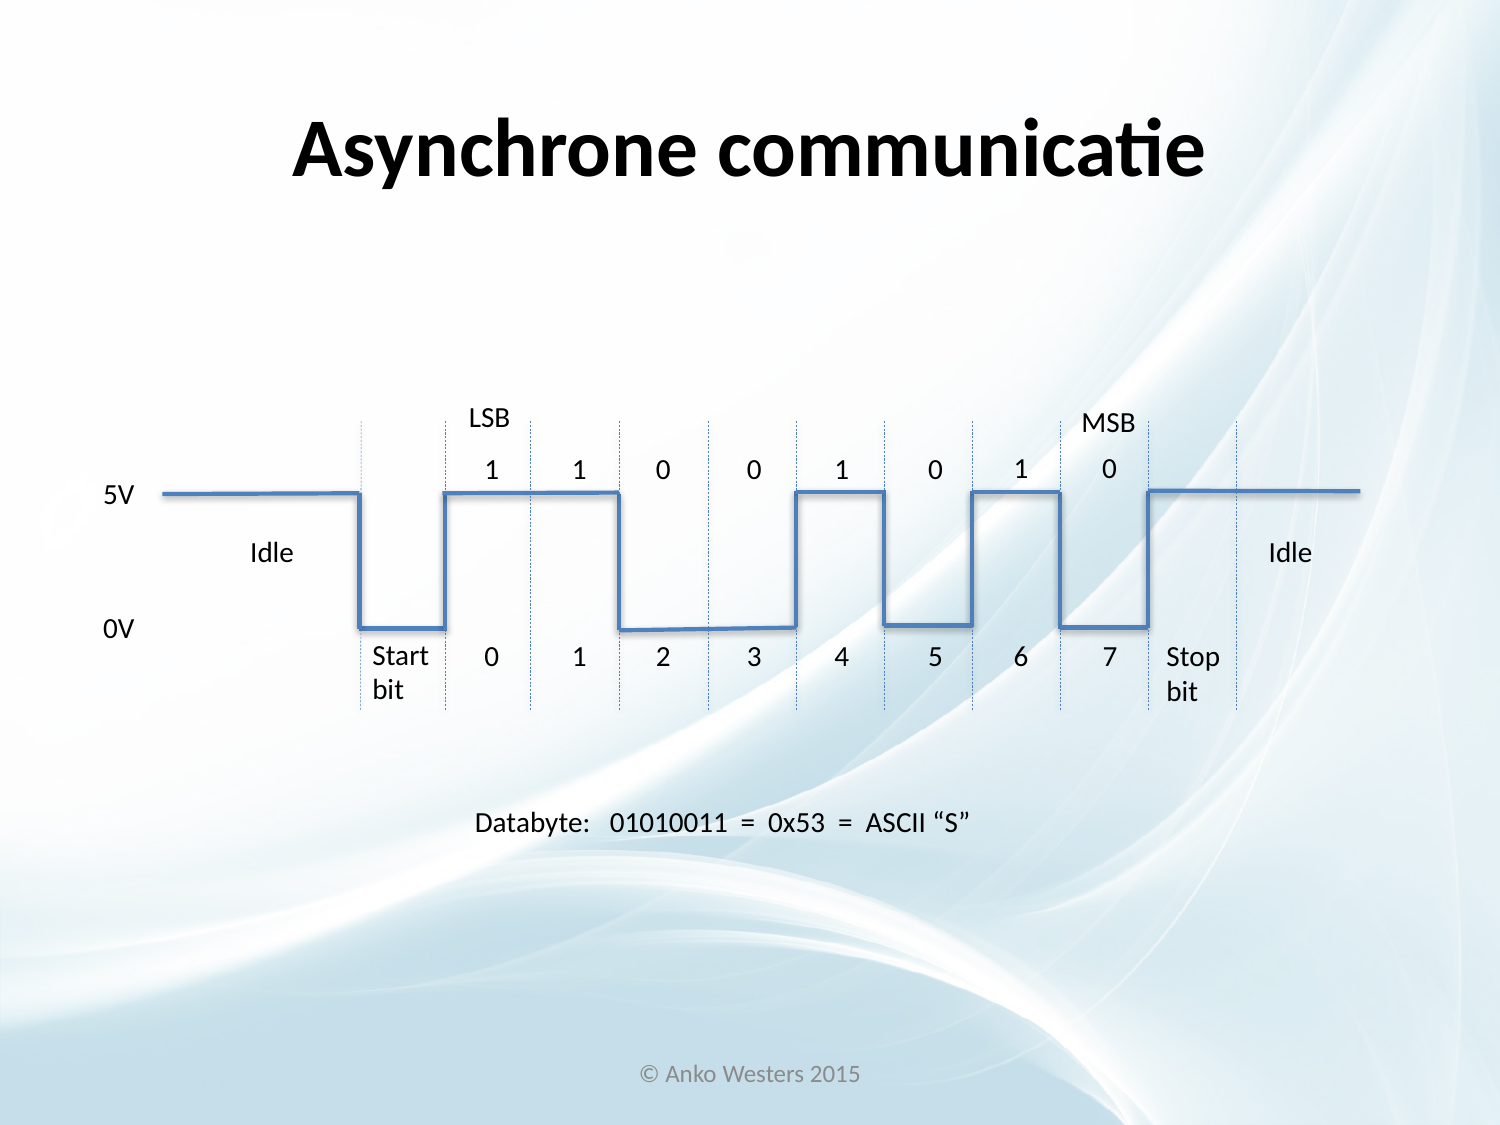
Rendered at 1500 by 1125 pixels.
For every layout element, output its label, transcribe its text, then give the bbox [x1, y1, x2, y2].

text_box Idle [1253, 526, 1328, 576]
text_box 0 [641, 443, 686, 494]
text_box 2 [641, 639, 686, 680]
text_box Start bit [363, 637, 444, 714]
text_box 4 [819, 629, 865, 680]
text_box 5V [88, 467, 150, 518]
text_box 1 [469, 443, 515, 491]
text_box 3 [732, 639, 777, 680]
text_box 6 [998, 629, 1044, 680]
text_box 5 [913, 634, 958, 680]
text_box 0V [88, 601, 150, 652]
text_box 0 [732, 443, 777, 494]
text_box 0 [913, 443, 958, 494]
text_box 0 [1087, 446, 1132, 492]
text_box 1 [557, 629, 602, 680]
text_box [624, 627, 704, 631]
text_box LSB [454, 390, 526, 441]
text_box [713, 627, 791, 631]
text_box Idle [235, 526, 309, 576]
text_box 7 [1087, 635, 1133, 680]
title Asynchrone communicatie [112, 64, 1388, 221]
footer © Anko Westers 2015 [512, 1042, 988, 1103]
text_box 0 [469, 629, 515, 680]
text_box 1 [557, 443, 602, 491]
text_box 1 [819, 443, 865, 491]
text_box 1 [998, 442, 1044, 491]
text_box Stop bit [1151, 629, 1236, 715]
text_box Databyte: 01010011 = 0x53 = ASCII “S” [460, 796, 1133, 846]
text_box MSB [1066, 395, 1151, 446]
